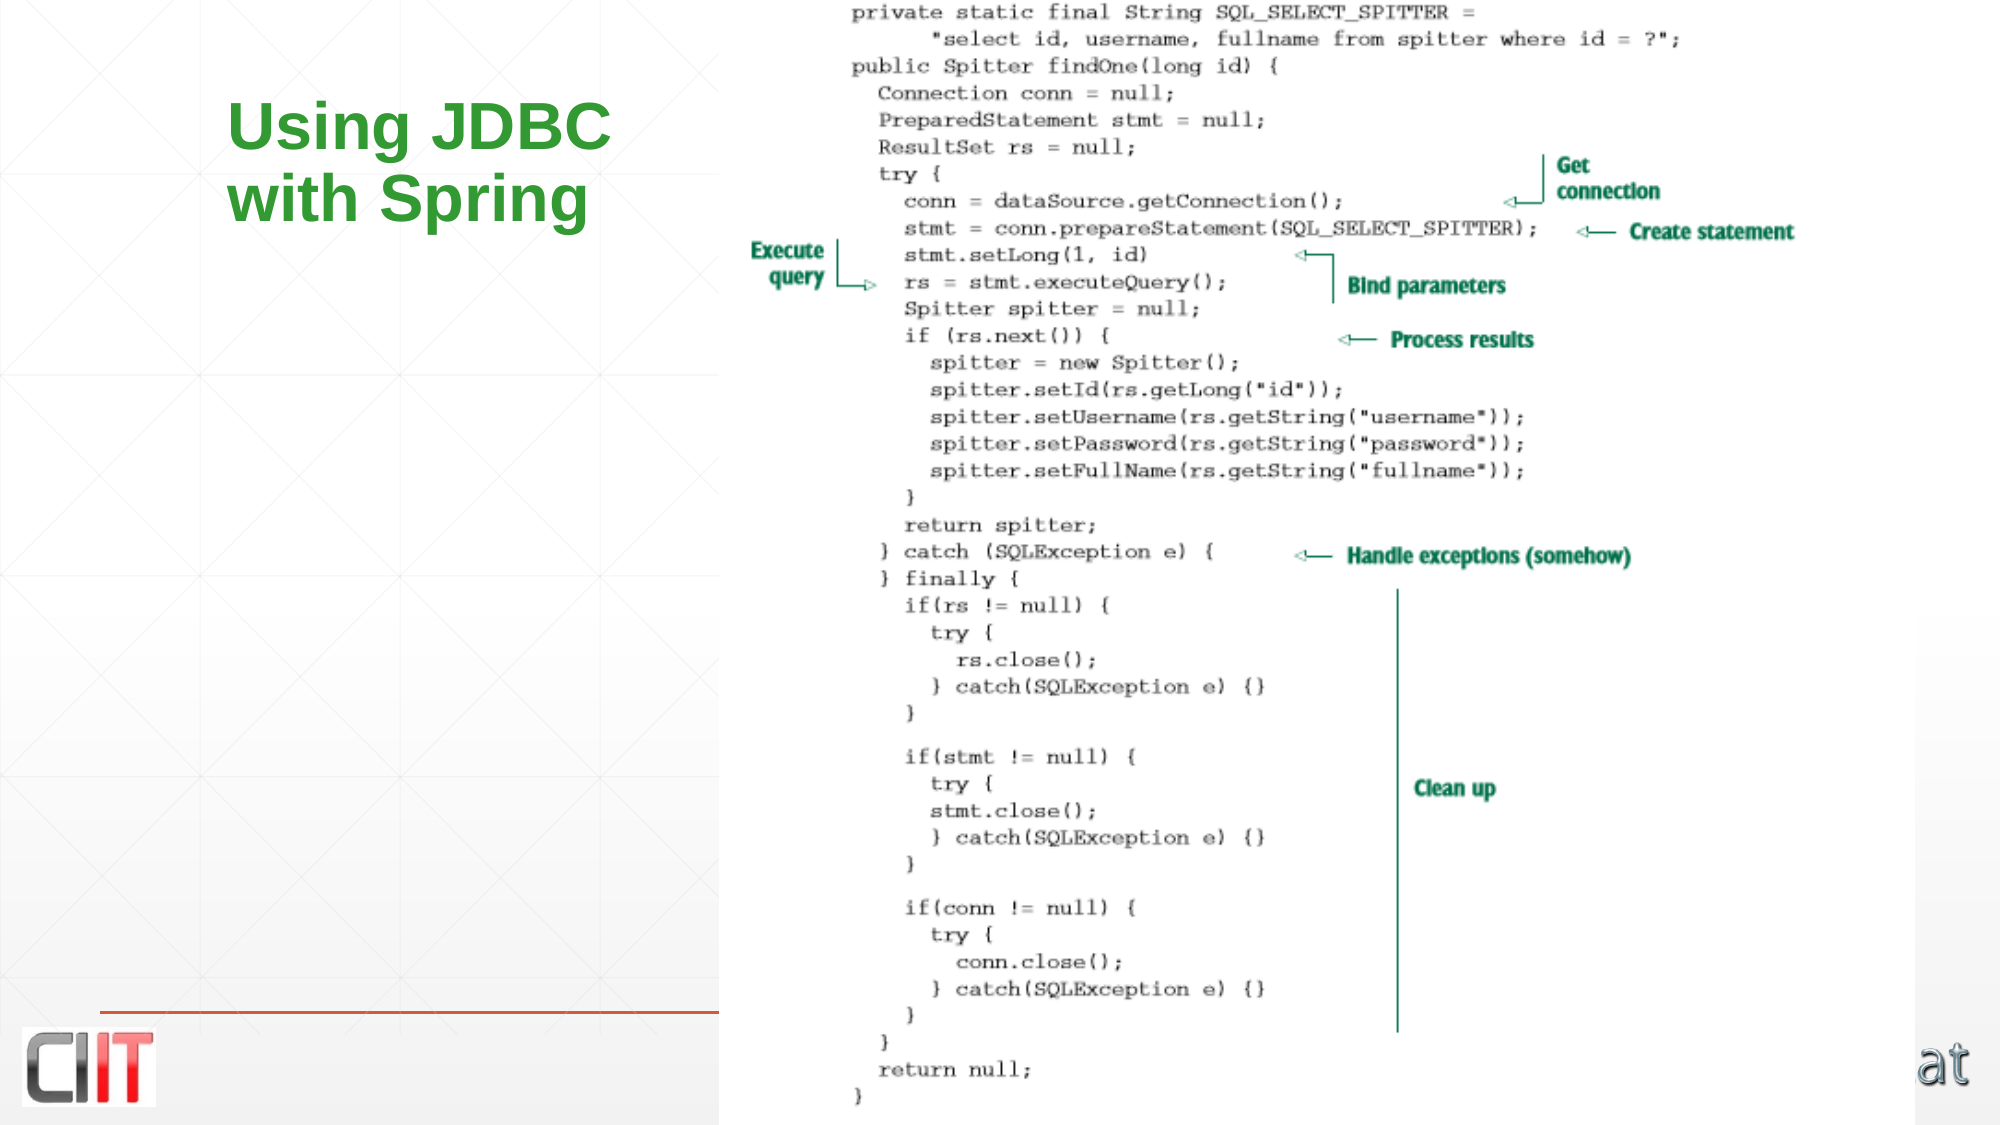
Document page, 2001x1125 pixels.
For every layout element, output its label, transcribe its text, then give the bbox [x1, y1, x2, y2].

title Using JDBC with Spring [212, 82, 719, 244]
picture [1915, 1034, 1971, 1102]
picture [22, 1027, 156, 1107]
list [719, 0, 1915, 1125]
